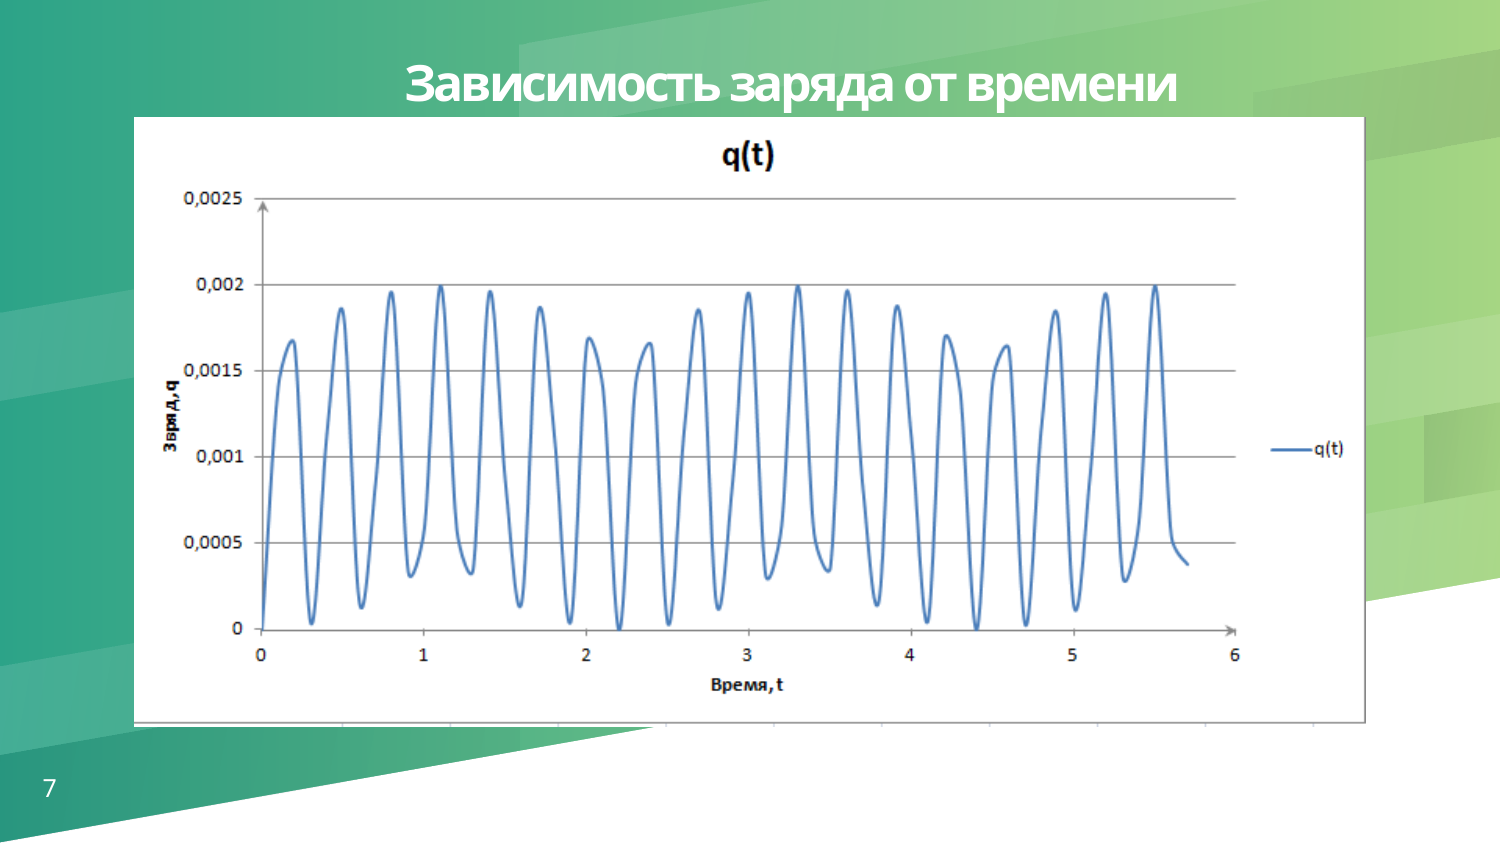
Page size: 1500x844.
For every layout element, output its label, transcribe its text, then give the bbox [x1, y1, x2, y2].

slide_number 7 [42, 766, 122, 807]
text_box Зависимость заряда от времени [389, 43, 1195, 115]
picture [134, 116, 1366, 727]
